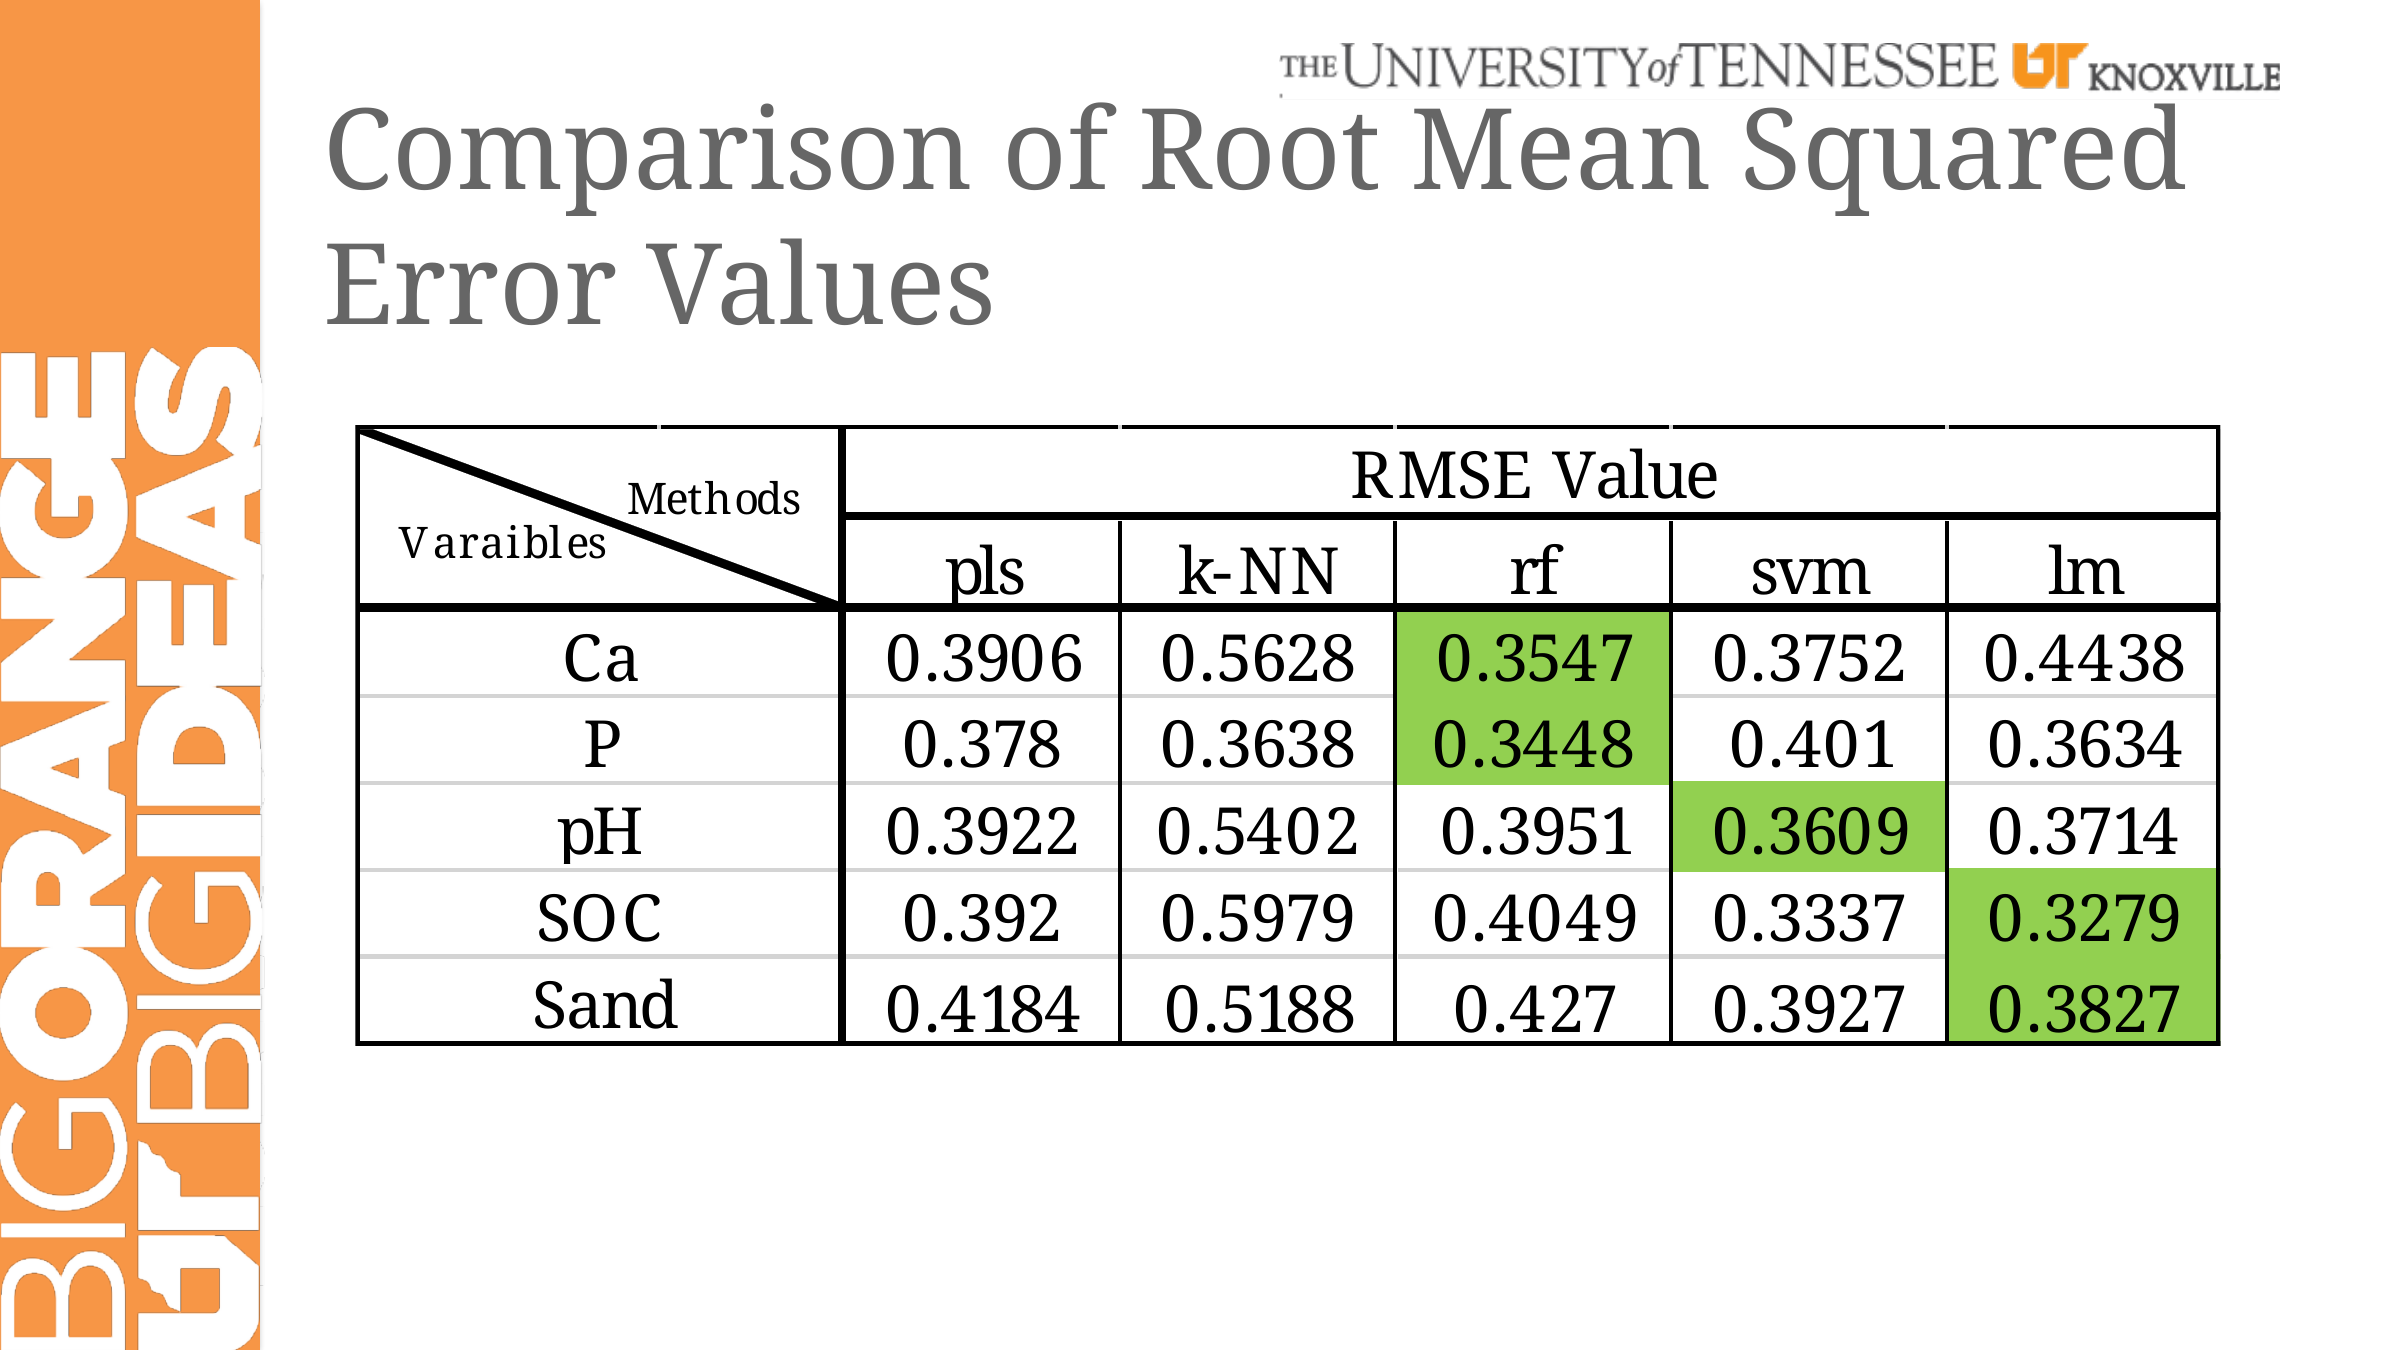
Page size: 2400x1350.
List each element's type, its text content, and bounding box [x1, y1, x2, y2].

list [355, 424, 2225, 1051]
title Comparison of Root Mean Squared Error Values [300, 99, 2280, 325]
